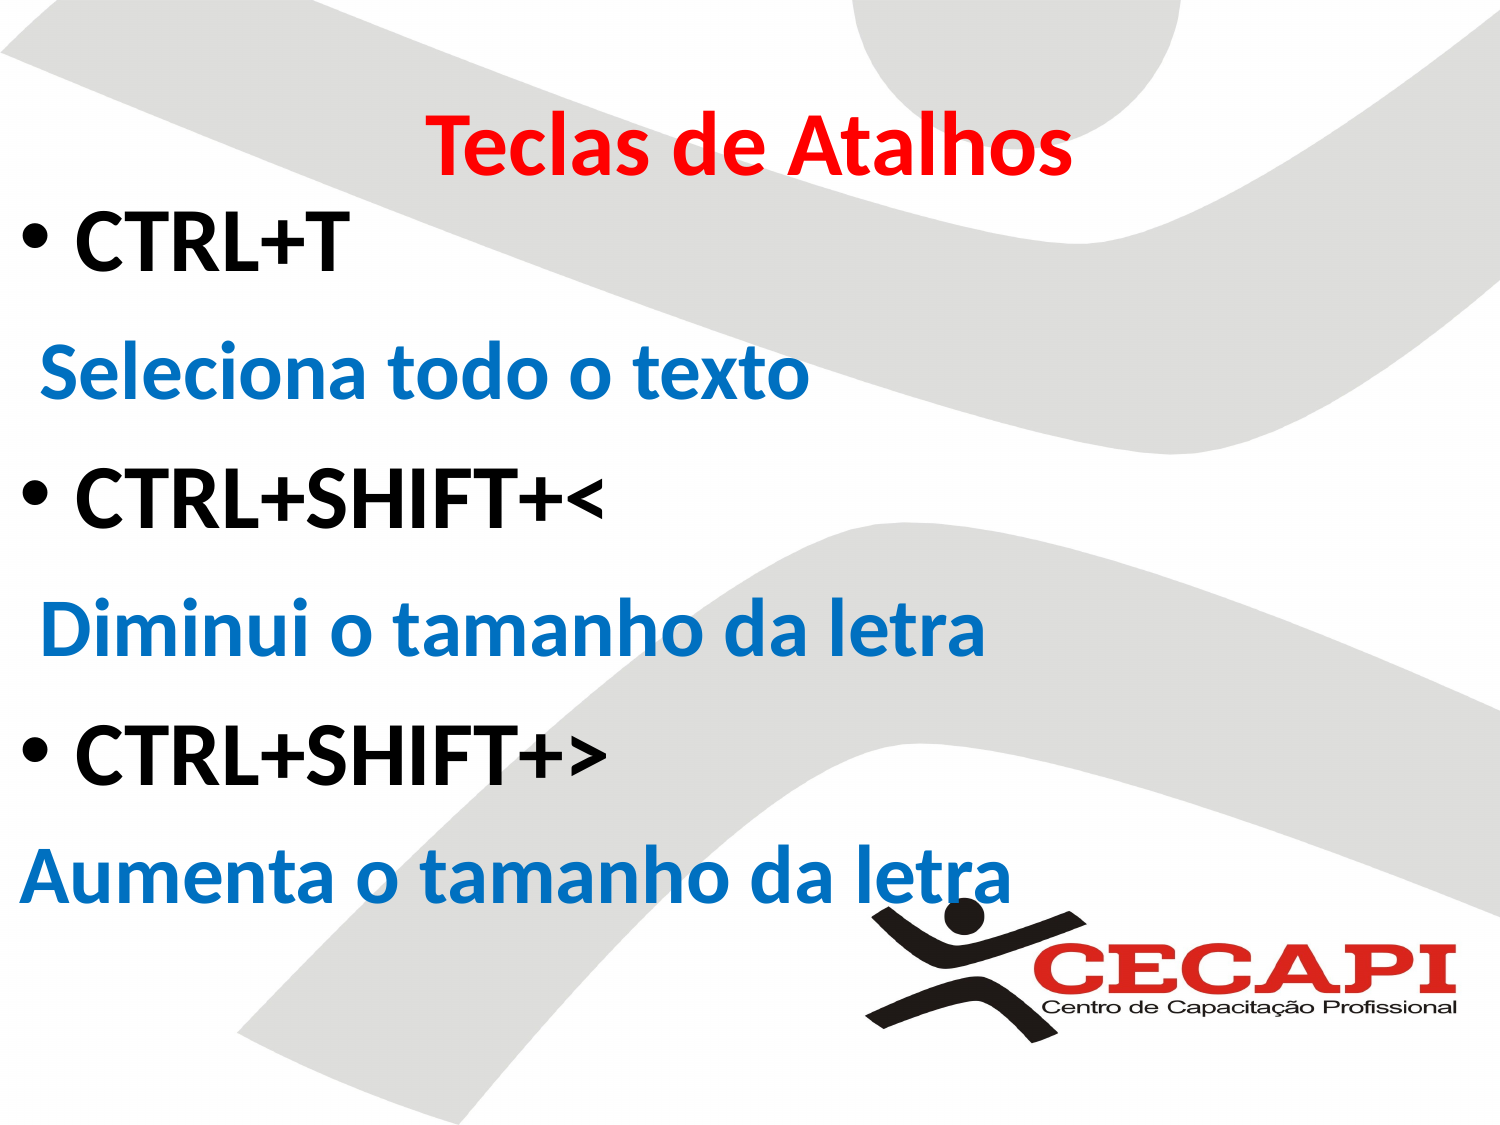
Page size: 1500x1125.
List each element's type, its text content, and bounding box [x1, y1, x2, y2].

picture [0, 0, 1500, 1125]
list CTRL+T Seleciona todo o texto CTRL+SHIFT+< Diminui o tamanho da letra CTRL+SHIFT+> Aumenta o tamanho da letra [4, 172, 1475, 894]
title Teclas de Atalhos [75, 45, 1425, 172]
